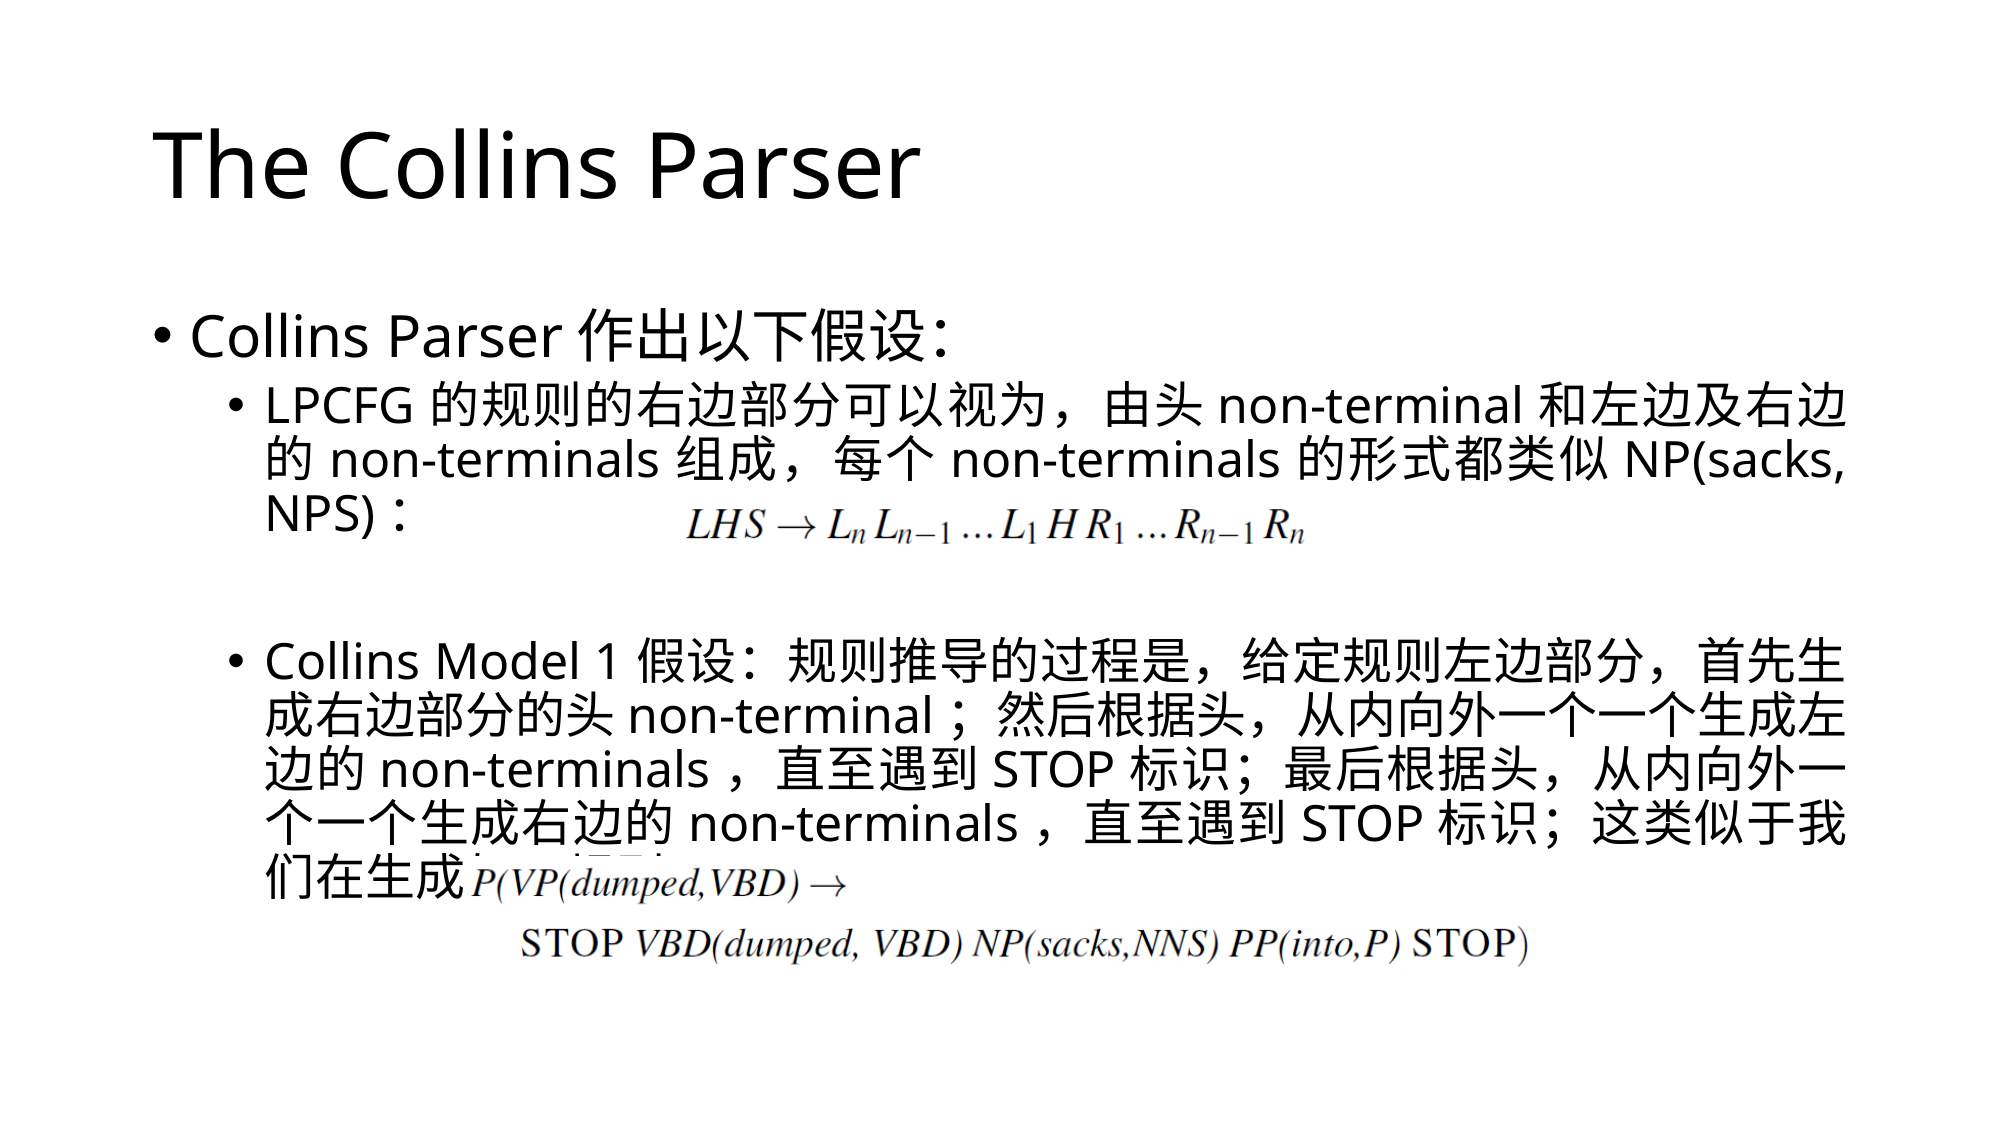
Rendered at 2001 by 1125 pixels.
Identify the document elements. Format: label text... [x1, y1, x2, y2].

list Collins Parser作出以下假设： LPCFG的规则的右边部分可以视为，由头non-terminal和左边及右边的non-terminals组成，每个non-terminals的形式都类似NP(sacks, NPS)： Collins Model 1假设：规则推导的过程是，给定规则左边部分，首先生成右边部分的头non-terminal；然后根据头，从内向外一个一个生成左边的non-terminals，直至遇到STOP标识；最后根据头，从内向外一个一个生成右边的non-terminals，直至遇到STOP标识；这类似于我们在生成如下规则： [137, 299, 1863, 1014]
picture [465, 856, 1535, 972]
picture [682, 497, 1318, 556]
title The Collins Parser [137, 59, 1863, 278]
